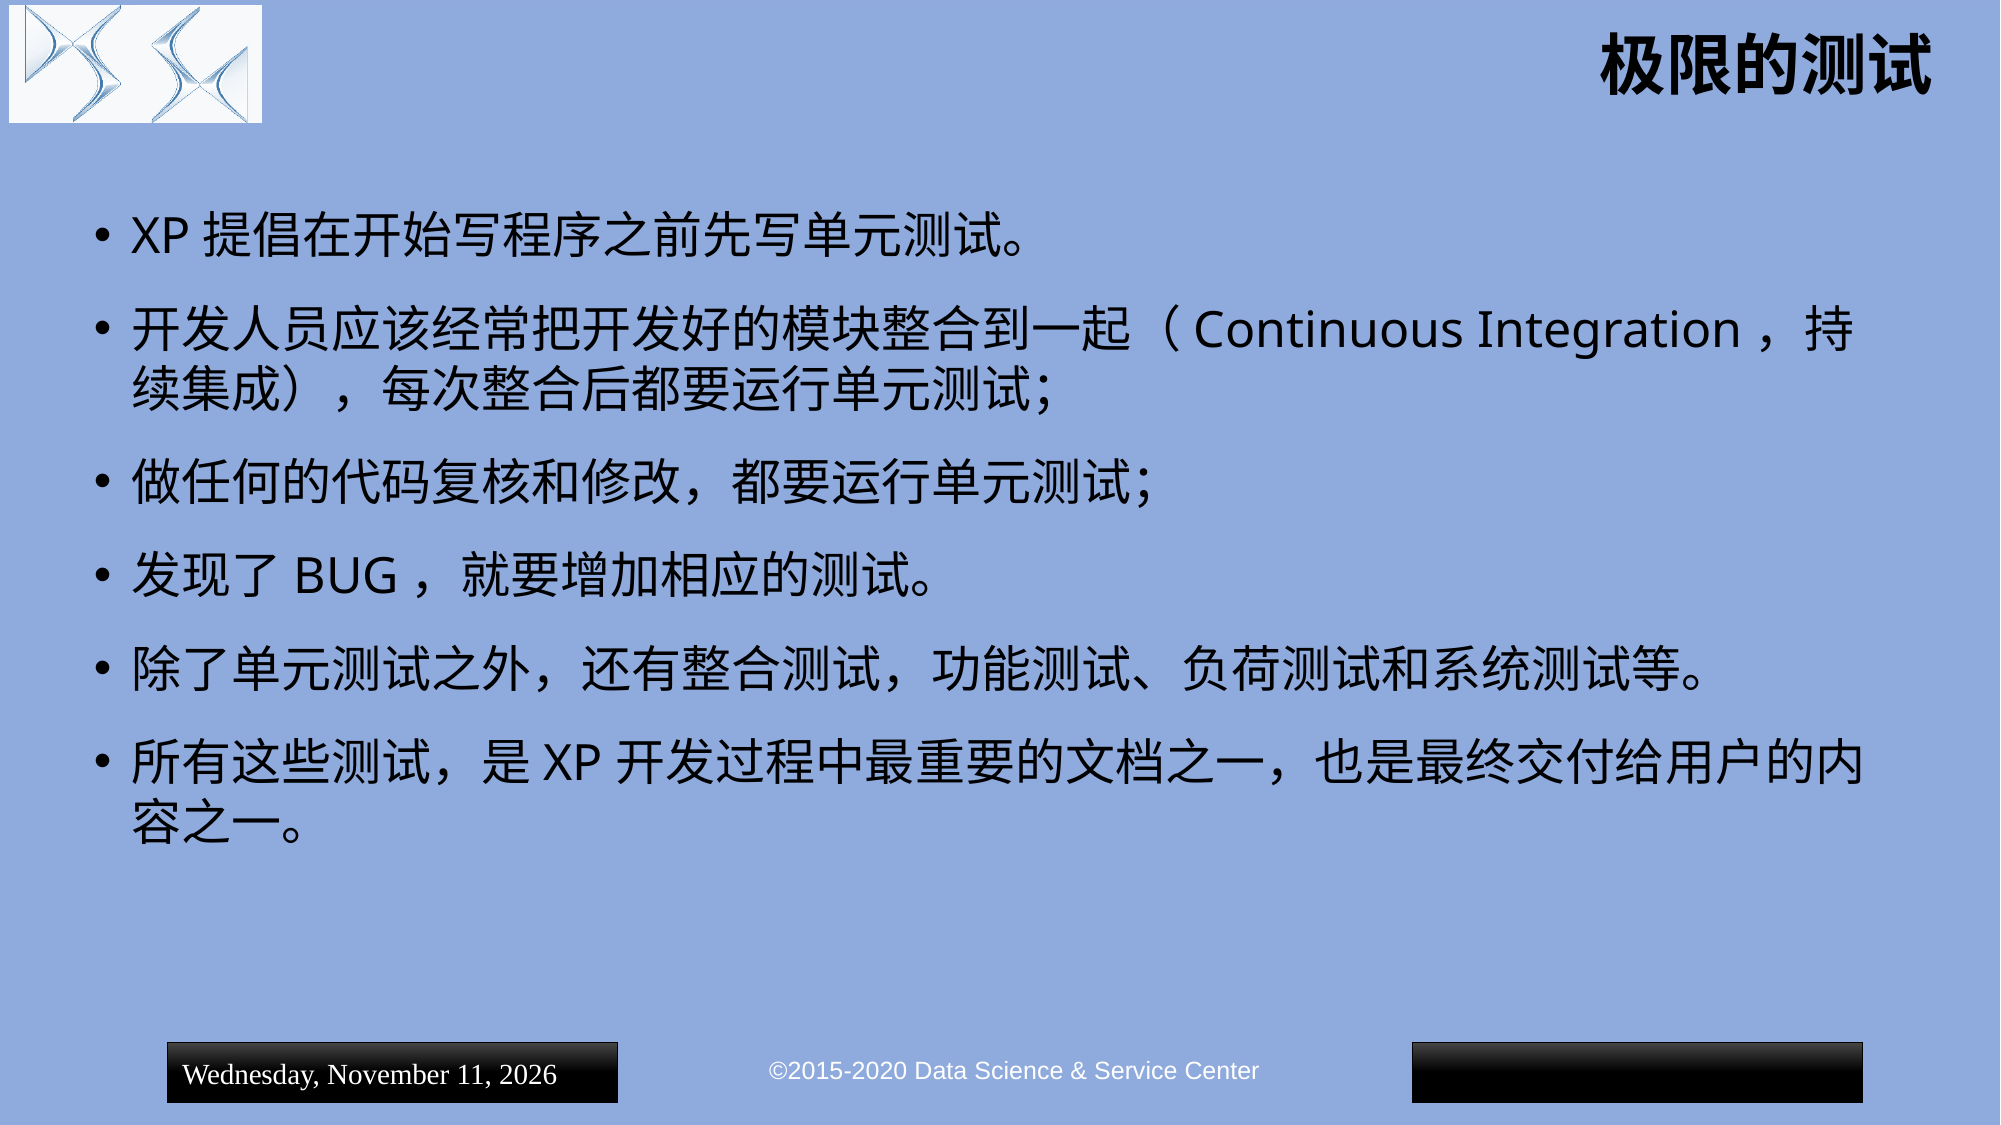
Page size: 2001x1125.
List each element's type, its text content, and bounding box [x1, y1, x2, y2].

list XP提倡在开始写程序之前先写单元测试。 开发人员应该经常把开发好的模块整合到一起（Continuous Integration，持续集成），每次整合后都要运行单元测试； 做任何的代码复核和修改，都要运行单元测试； 发现了BUG，就要增加相应的测试。 除了单元测试之外，还有整合测试，功能测试、负荷测试和系统测试等。 所有这些测试，是XP开发过程中最重要的文档之一，也是最终交付给用户的内容之一。 [78, 196, 1910, 1014]
slide_number [1412, 1042, 1863, 1103]
footer ©2015-2020 Data Science & Service Center [677, 1042, 1353, 1103]
slide_number [167, 1042, 618, 1103]
title 极限的测试 [253, 15, 1949, 122]
